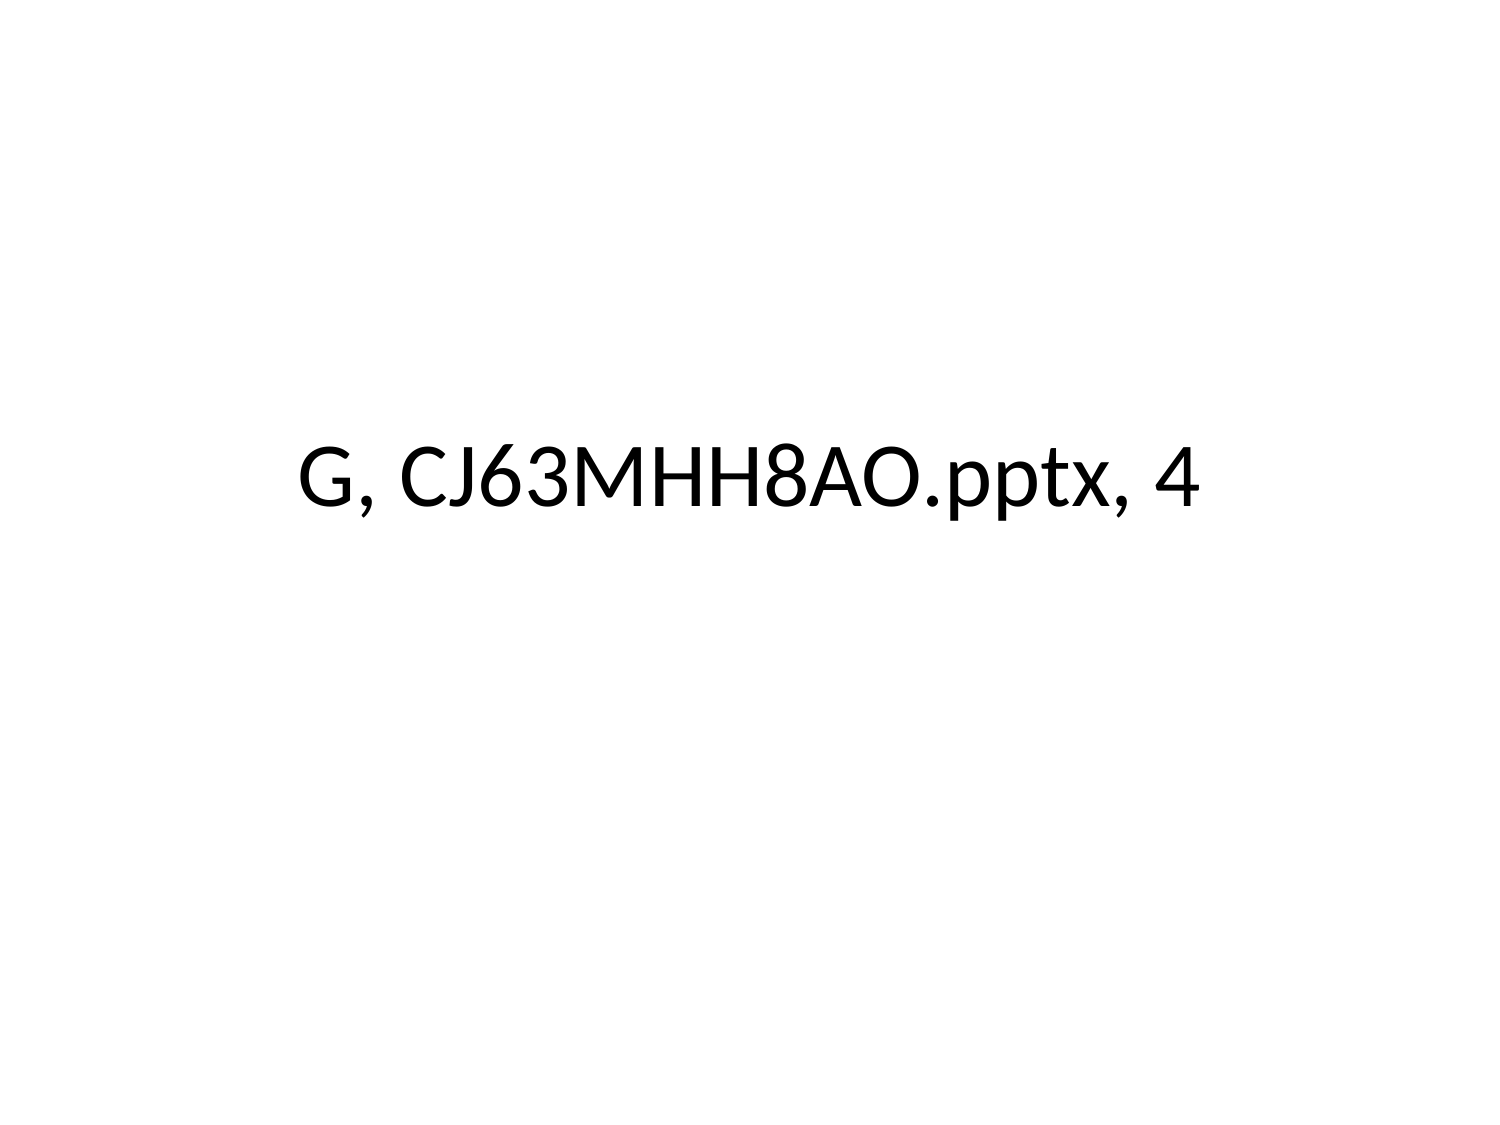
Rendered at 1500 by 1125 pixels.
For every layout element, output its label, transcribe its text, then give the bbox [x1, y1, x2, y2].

title G, CJ63MHH8AO.pptx, 4 [112, 349, 1388, 591]
